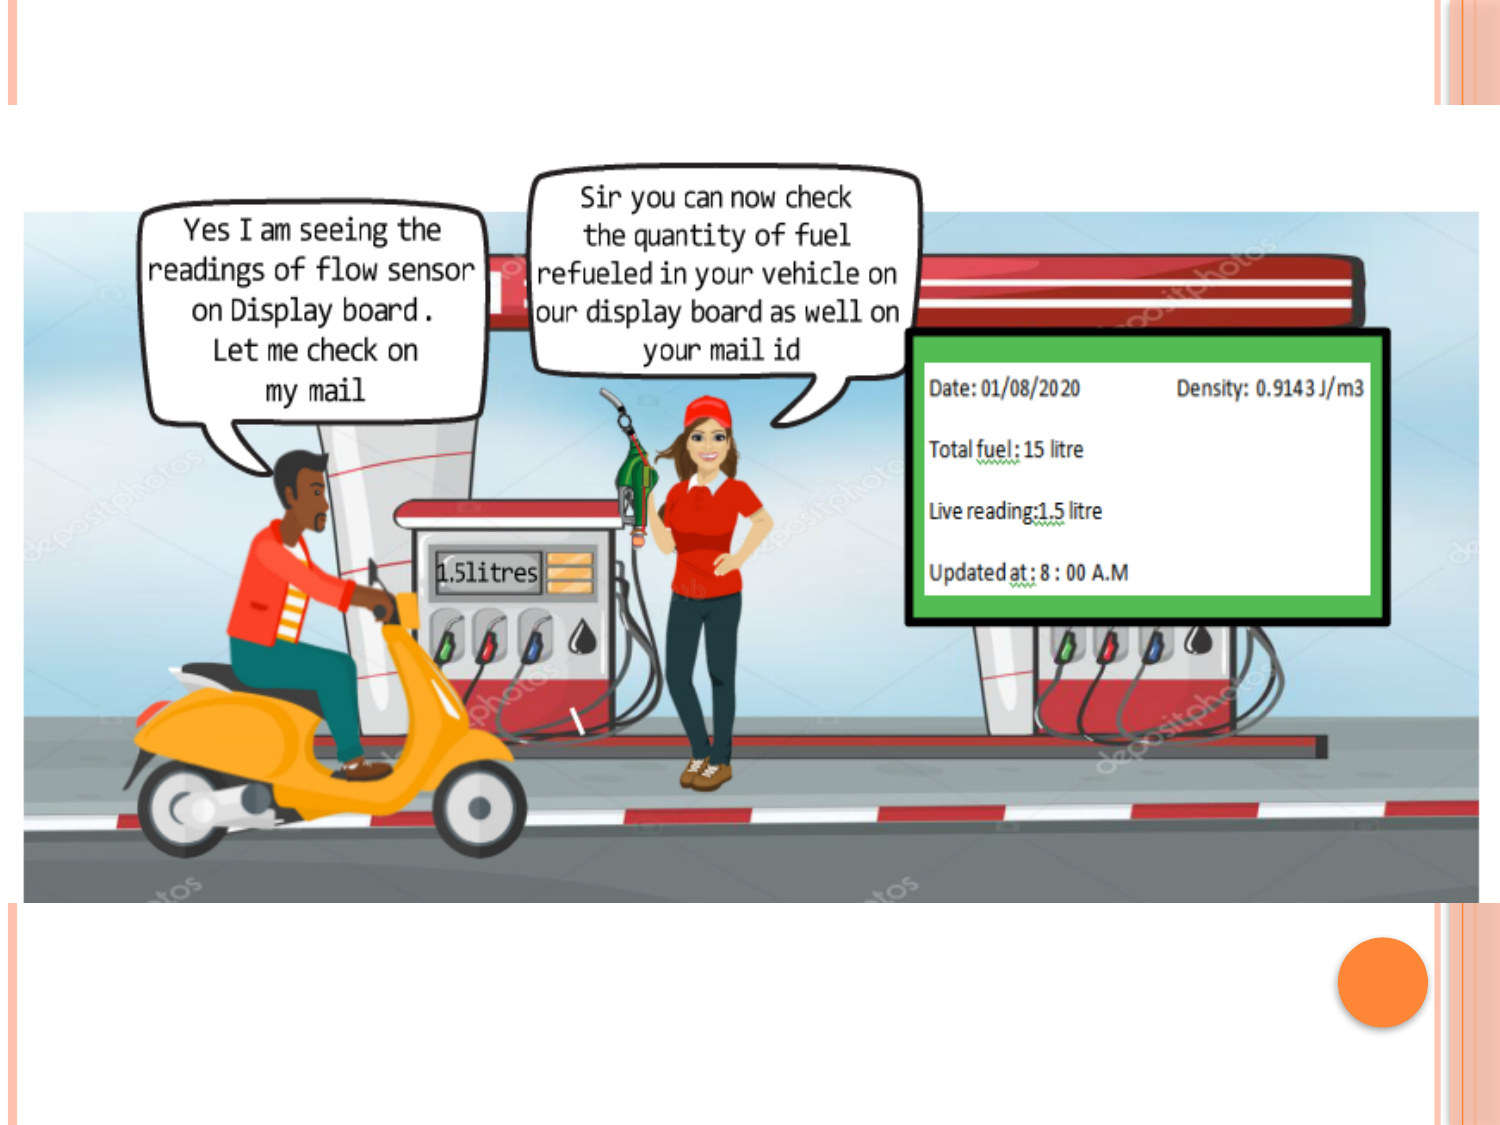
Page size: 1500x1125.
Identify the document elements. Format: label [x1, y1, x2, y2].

picture [0, 104, 1500, 903]
